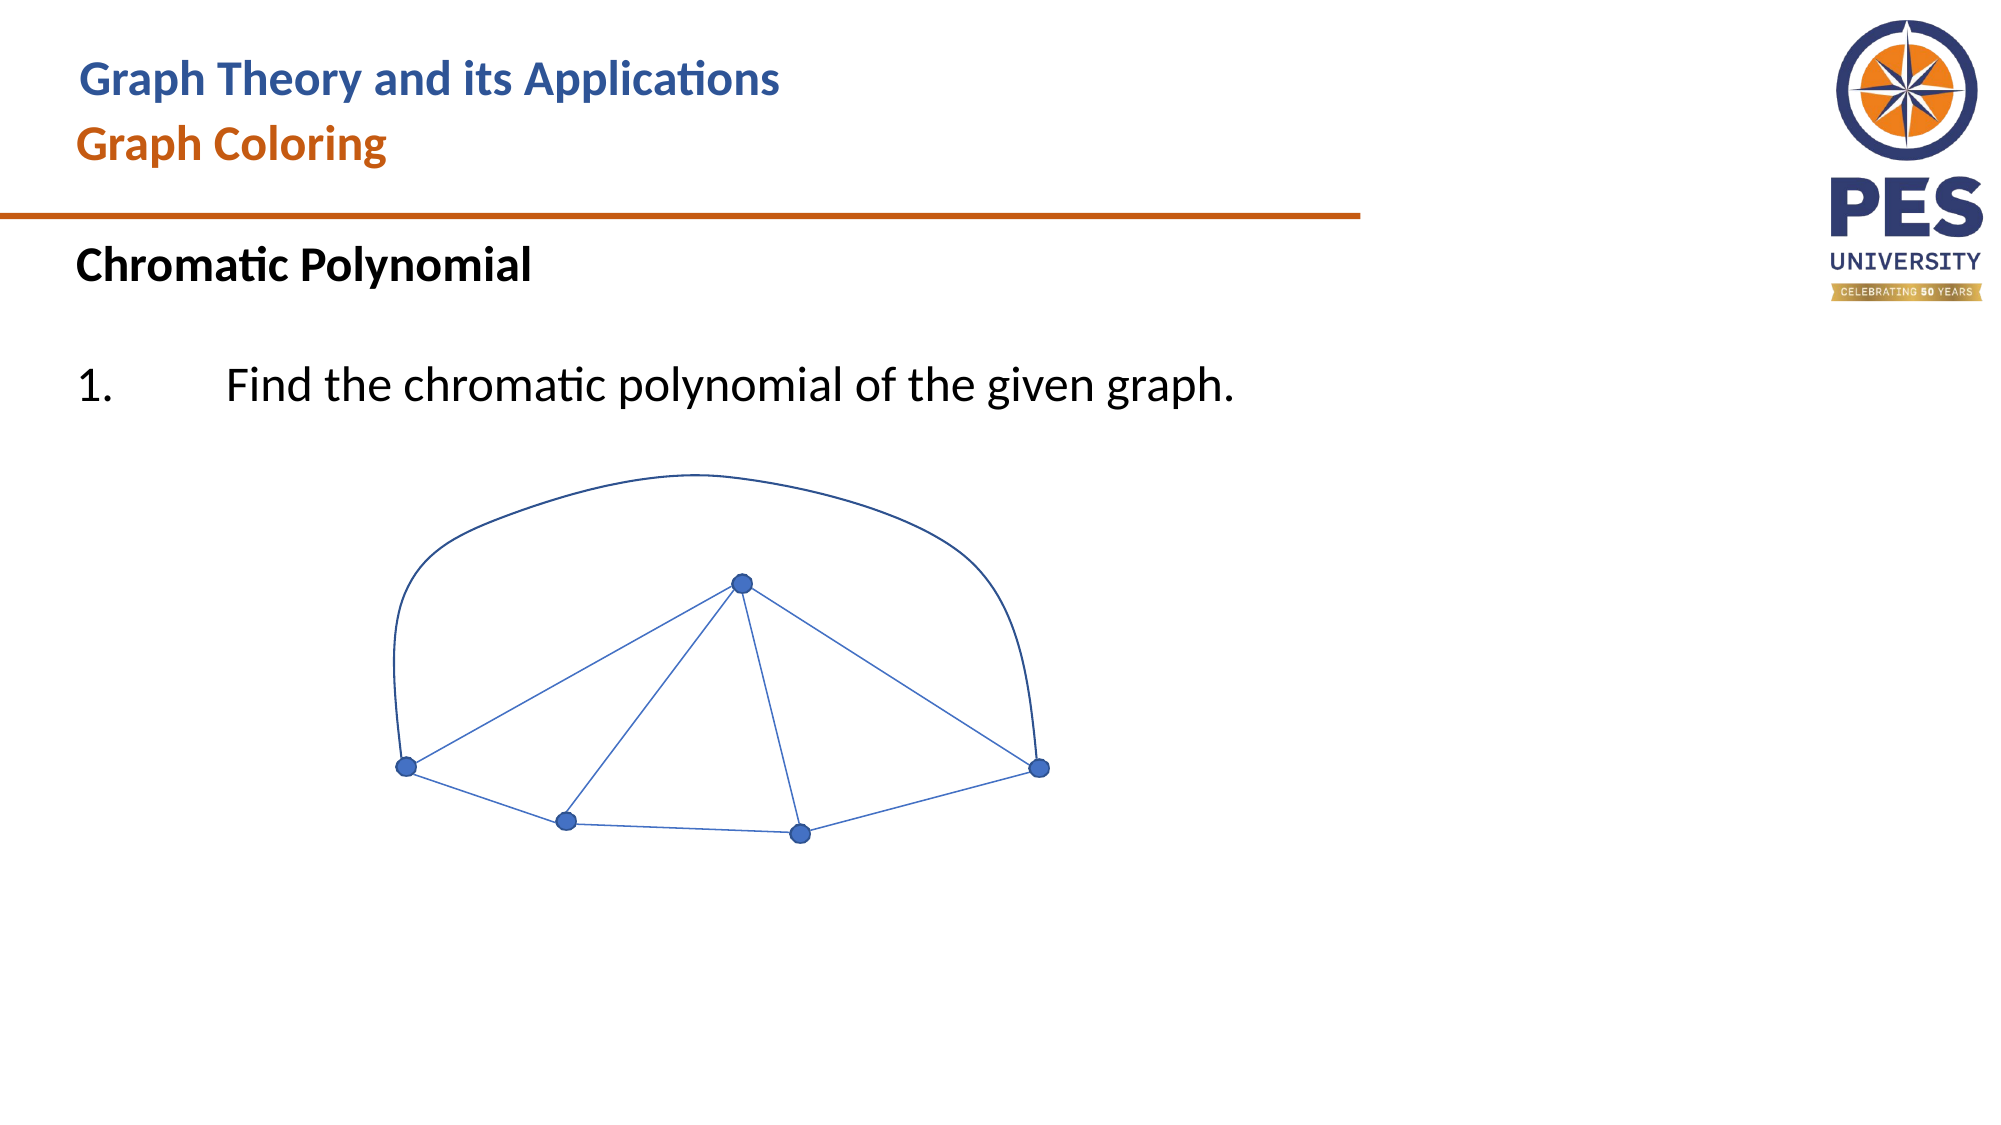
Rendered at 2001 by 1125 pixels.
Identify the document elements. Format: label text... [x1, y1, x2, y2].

picture [1809, 13, 1995, 304]
text_box Graph Theory and its Applications Graph Coloring Chromatic Polynomial 1. Find the chromatic polynomial of the given graph. [73, 37, 1288, 412]
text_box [393, 474, 1050, 844]
